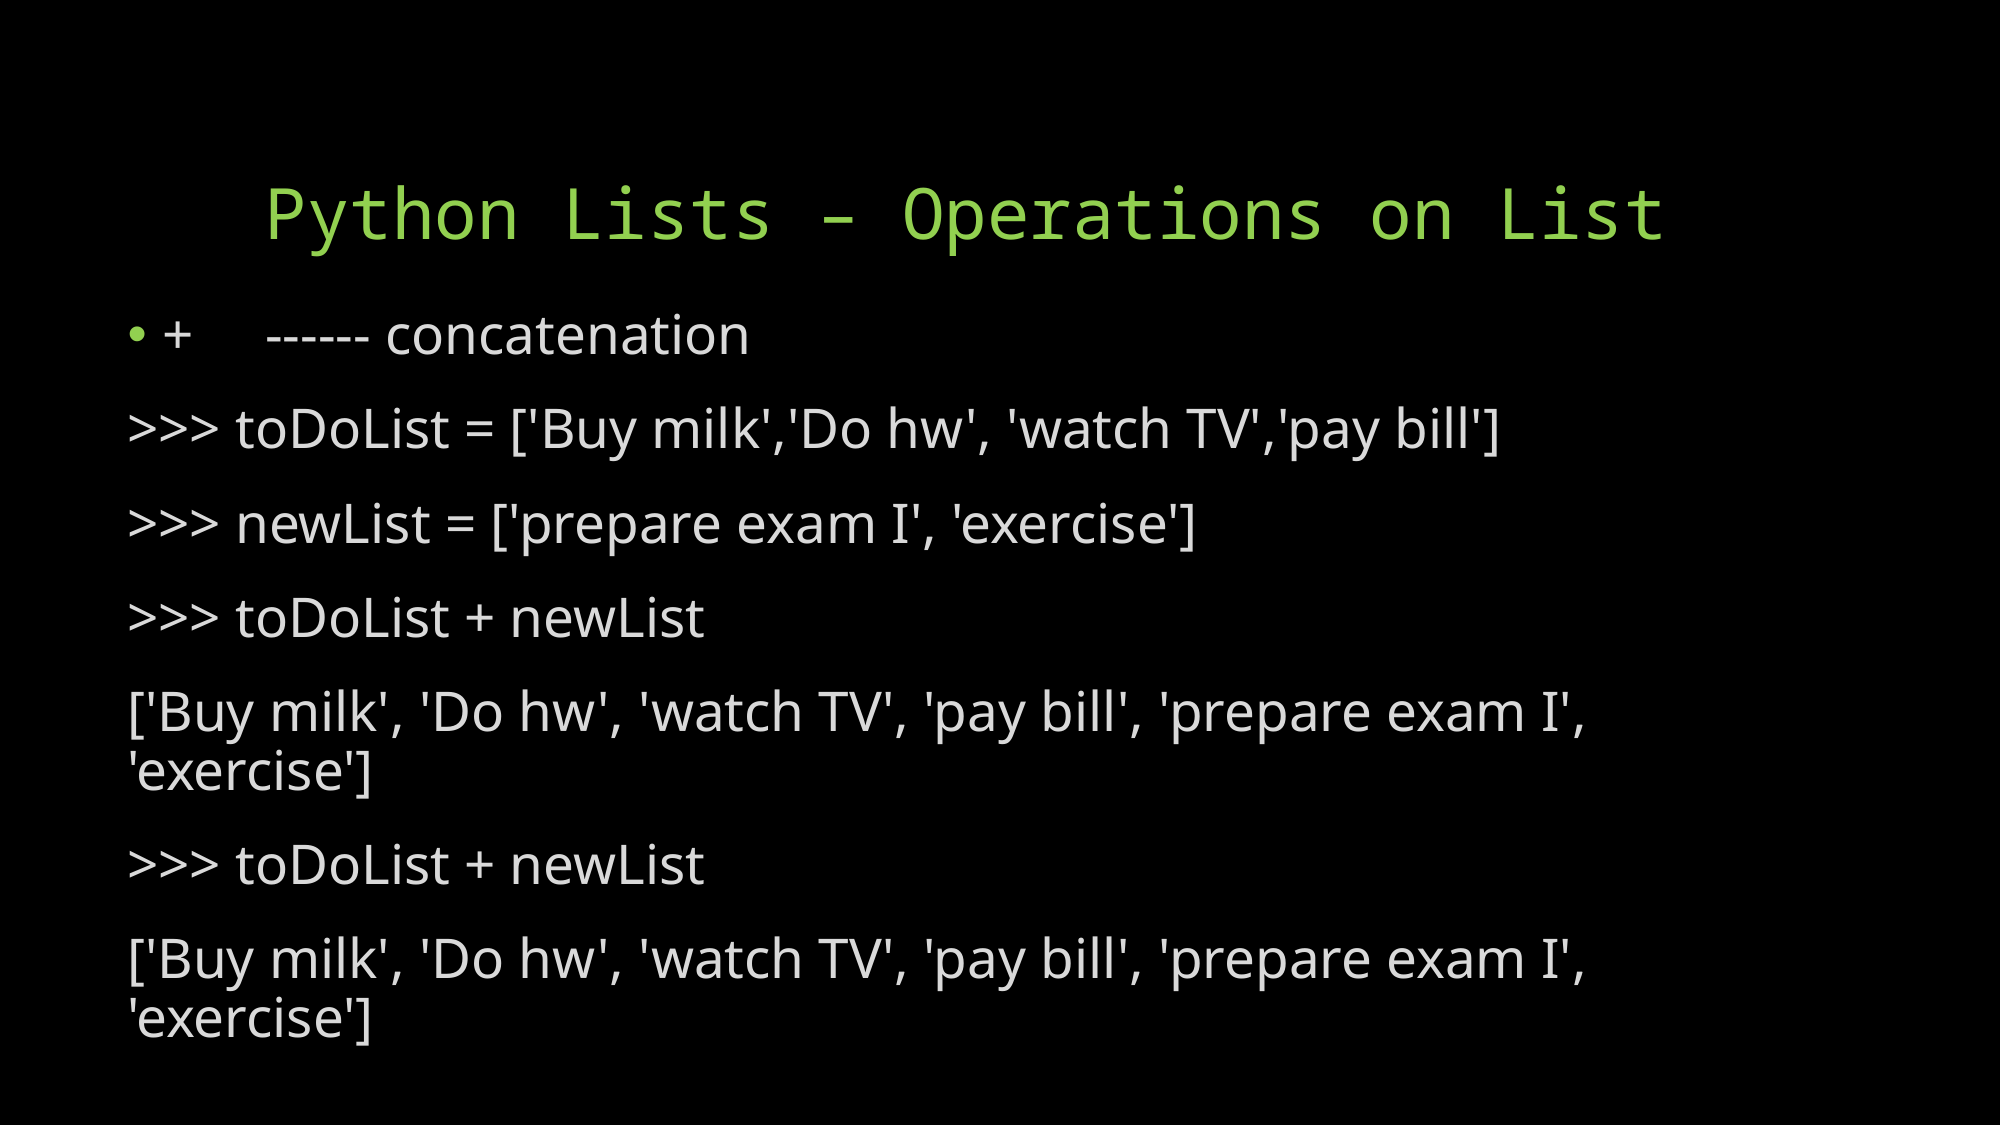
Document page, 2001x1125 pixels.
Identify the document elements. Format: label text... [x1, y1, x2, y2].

list + ------ concatenation >>> toDoList = ['Buy milk','Do hw', 'watch TV','pay bill'] >>> newList = ['prepare exam I', 'exercise'] >>> toDoList + newList ['Buy milk', 'Do hw', 'watch TV', 'pay bill', 'prepare exam I', 'exercise'] >>> toDoList + newList ['Buy milk', 'Do hw', 'watch TV', 'pay bill', 'prepare exam I', 'exercise'] [112, 299, 1750, 1063]
title Python Lists – Operations on List [249, 75, 1750, 263]
